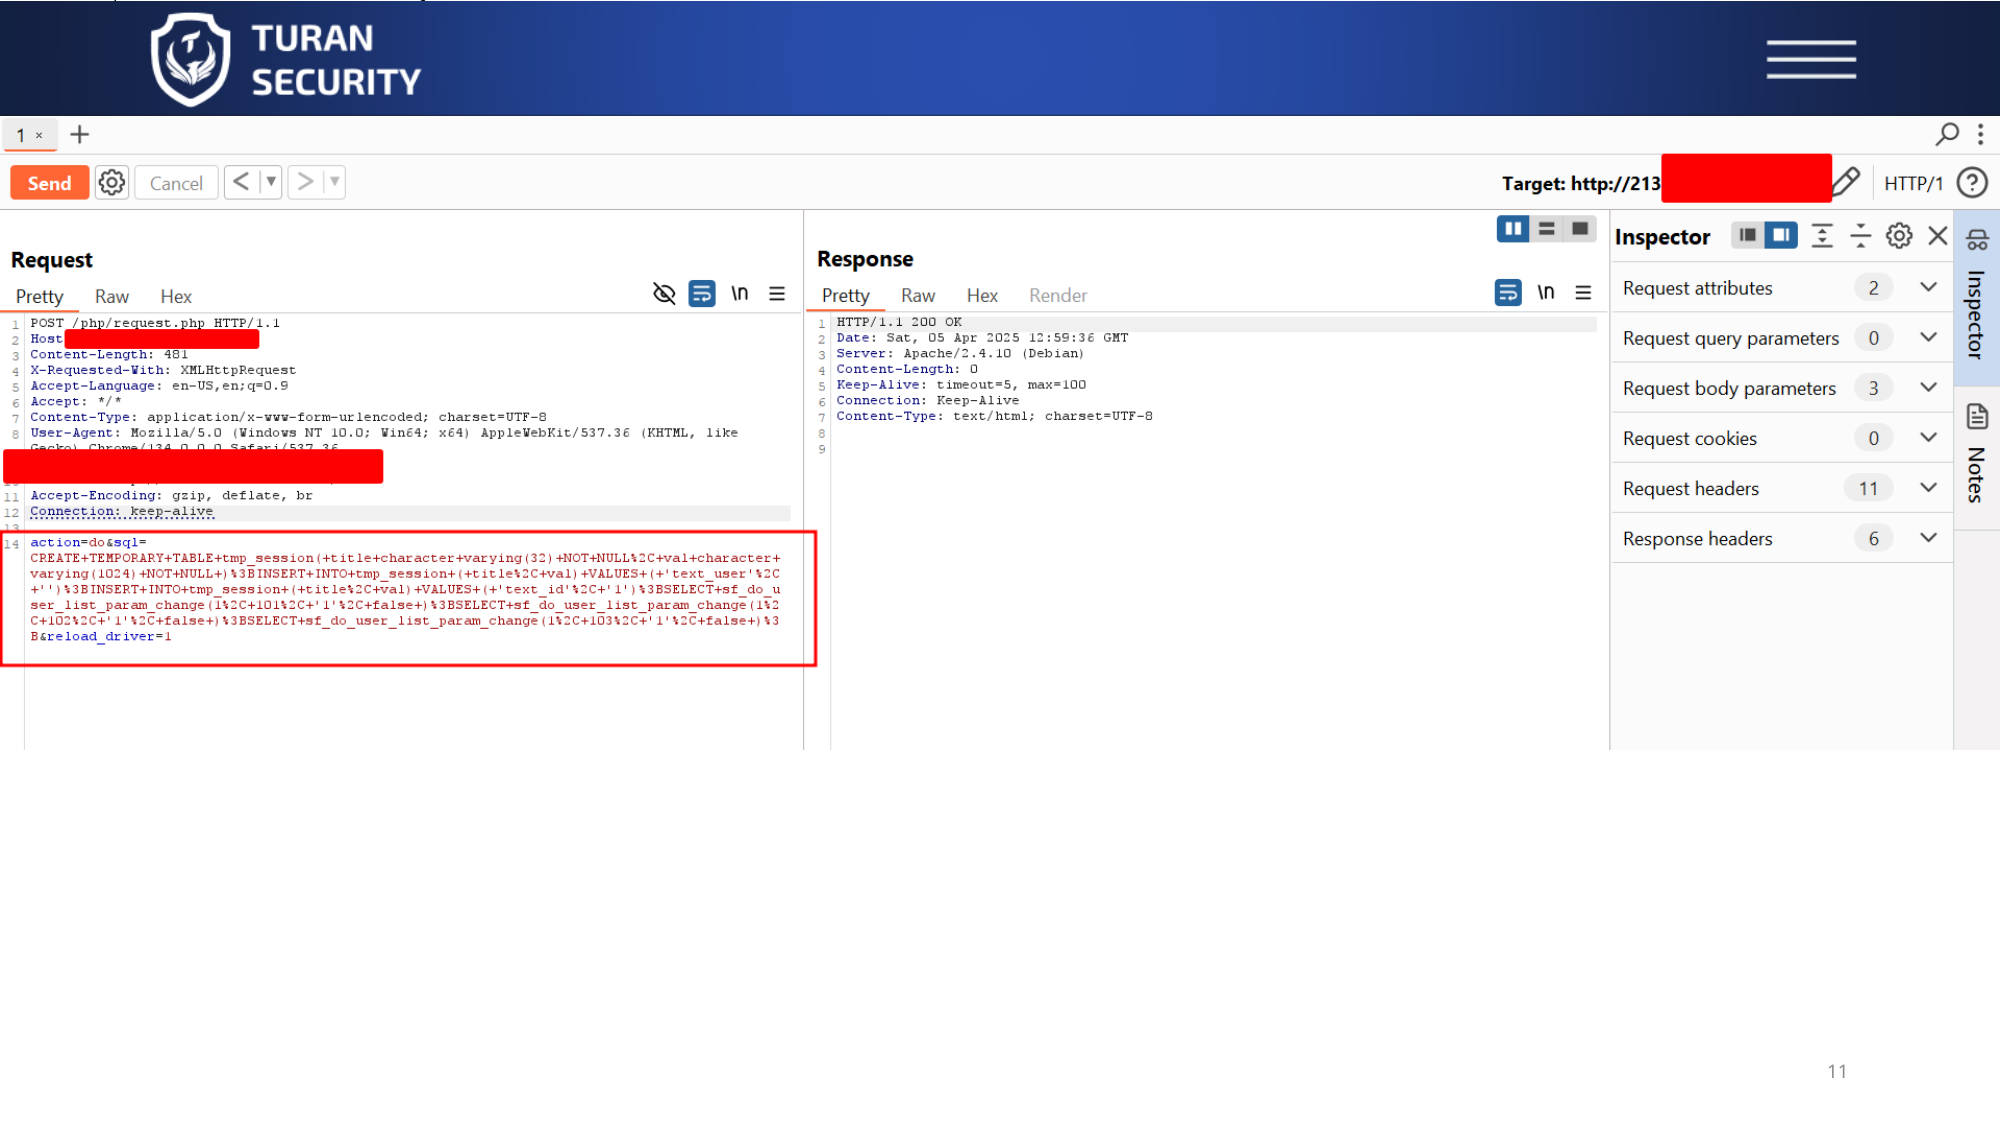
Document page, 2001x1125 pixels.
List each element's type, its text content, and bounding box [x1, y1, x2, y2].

picture [0, 1, 2000, 750]
slide_number 11 [1701, 1042, 1864, 1103]
